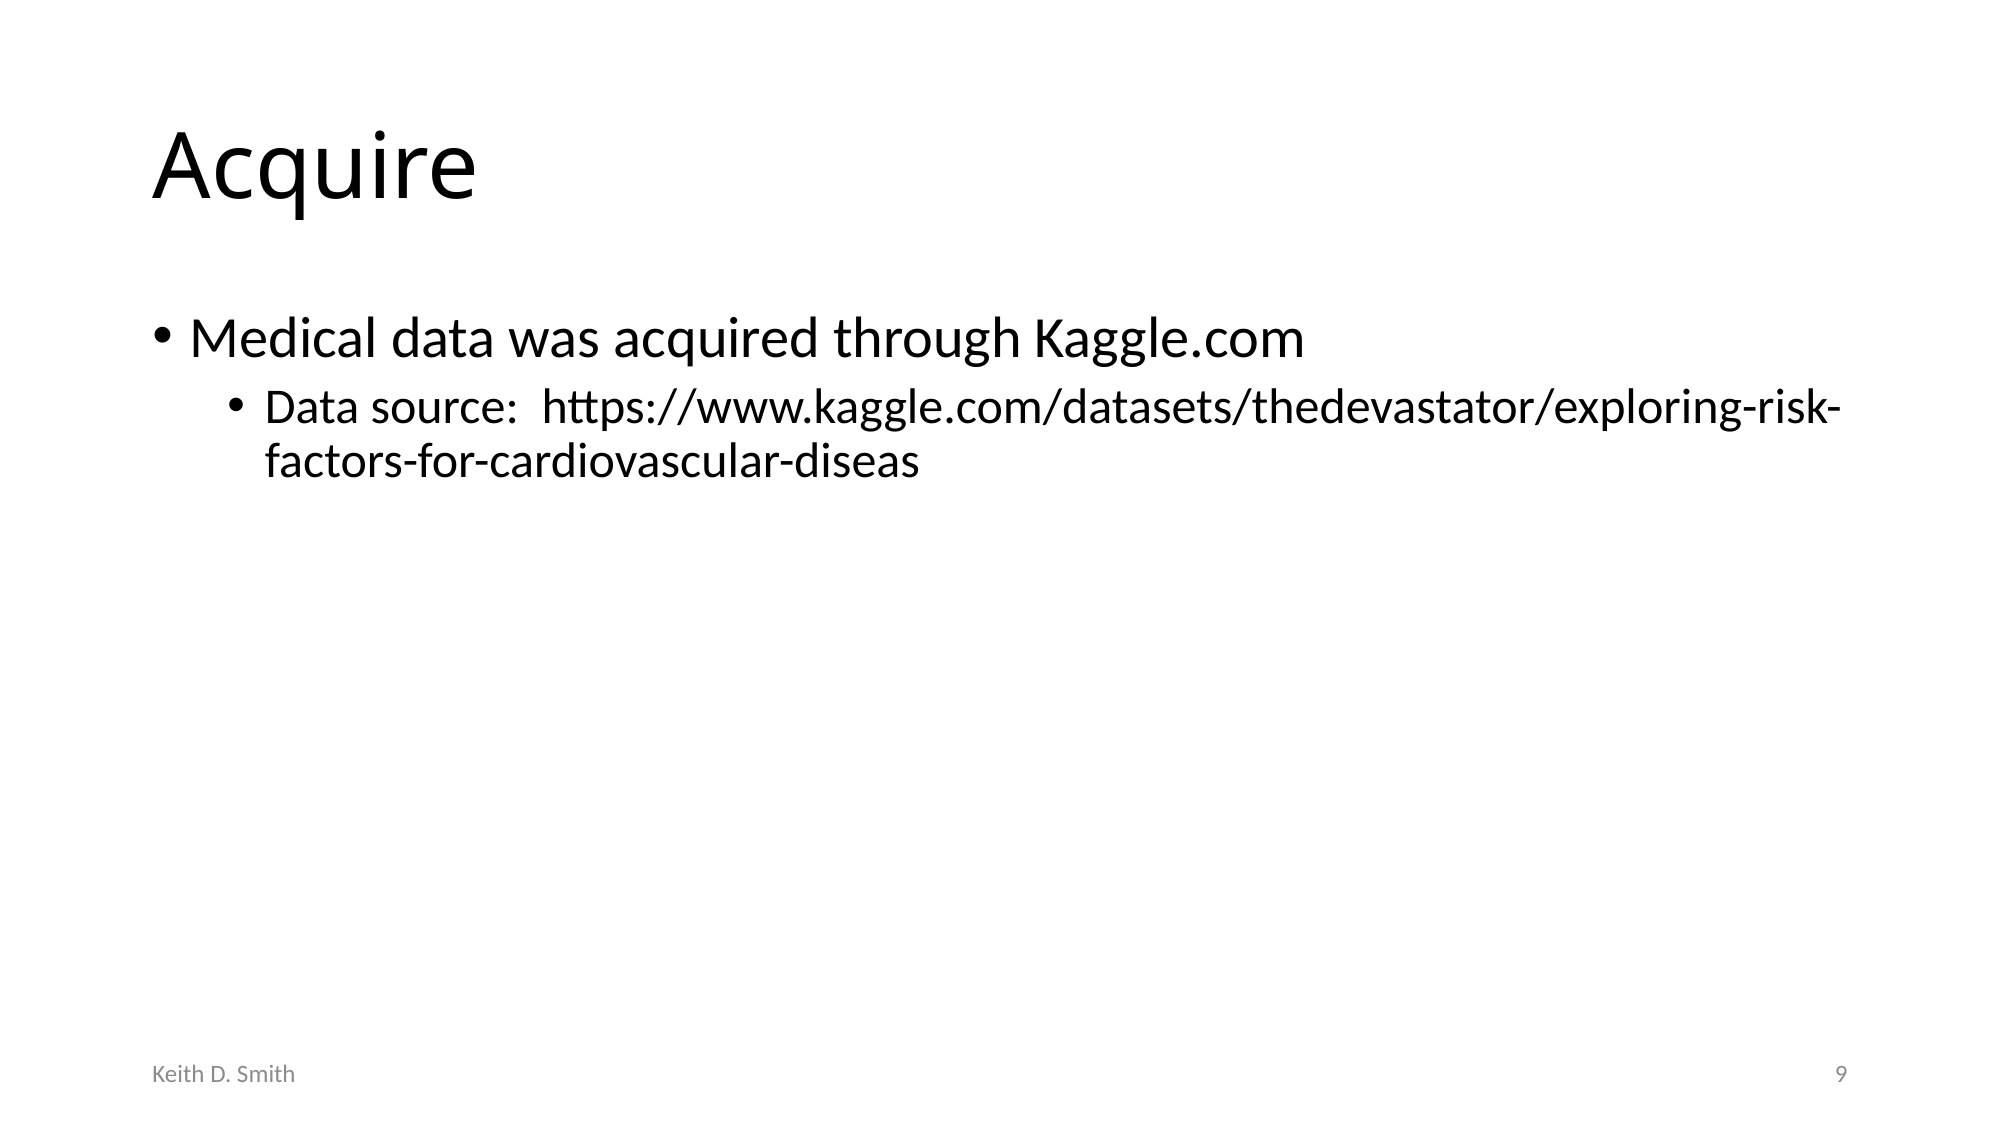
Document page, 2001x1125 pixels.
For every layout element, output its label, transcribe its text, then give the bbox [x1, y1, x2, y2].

slide_number 9 [1412, 1042, 1863, 1103]
title Acquire [137, 59, 1863, 278]
slide_number Keith D. Smith [137, 1042, 588, 1103]
list Medical data was acquired through Kaggle.com Data source: https://www.kaggle.com/datasets/thedevastator/exploring-risk-factors-for-cardiovascular-diseas [137, 299, 1863, 1014]
